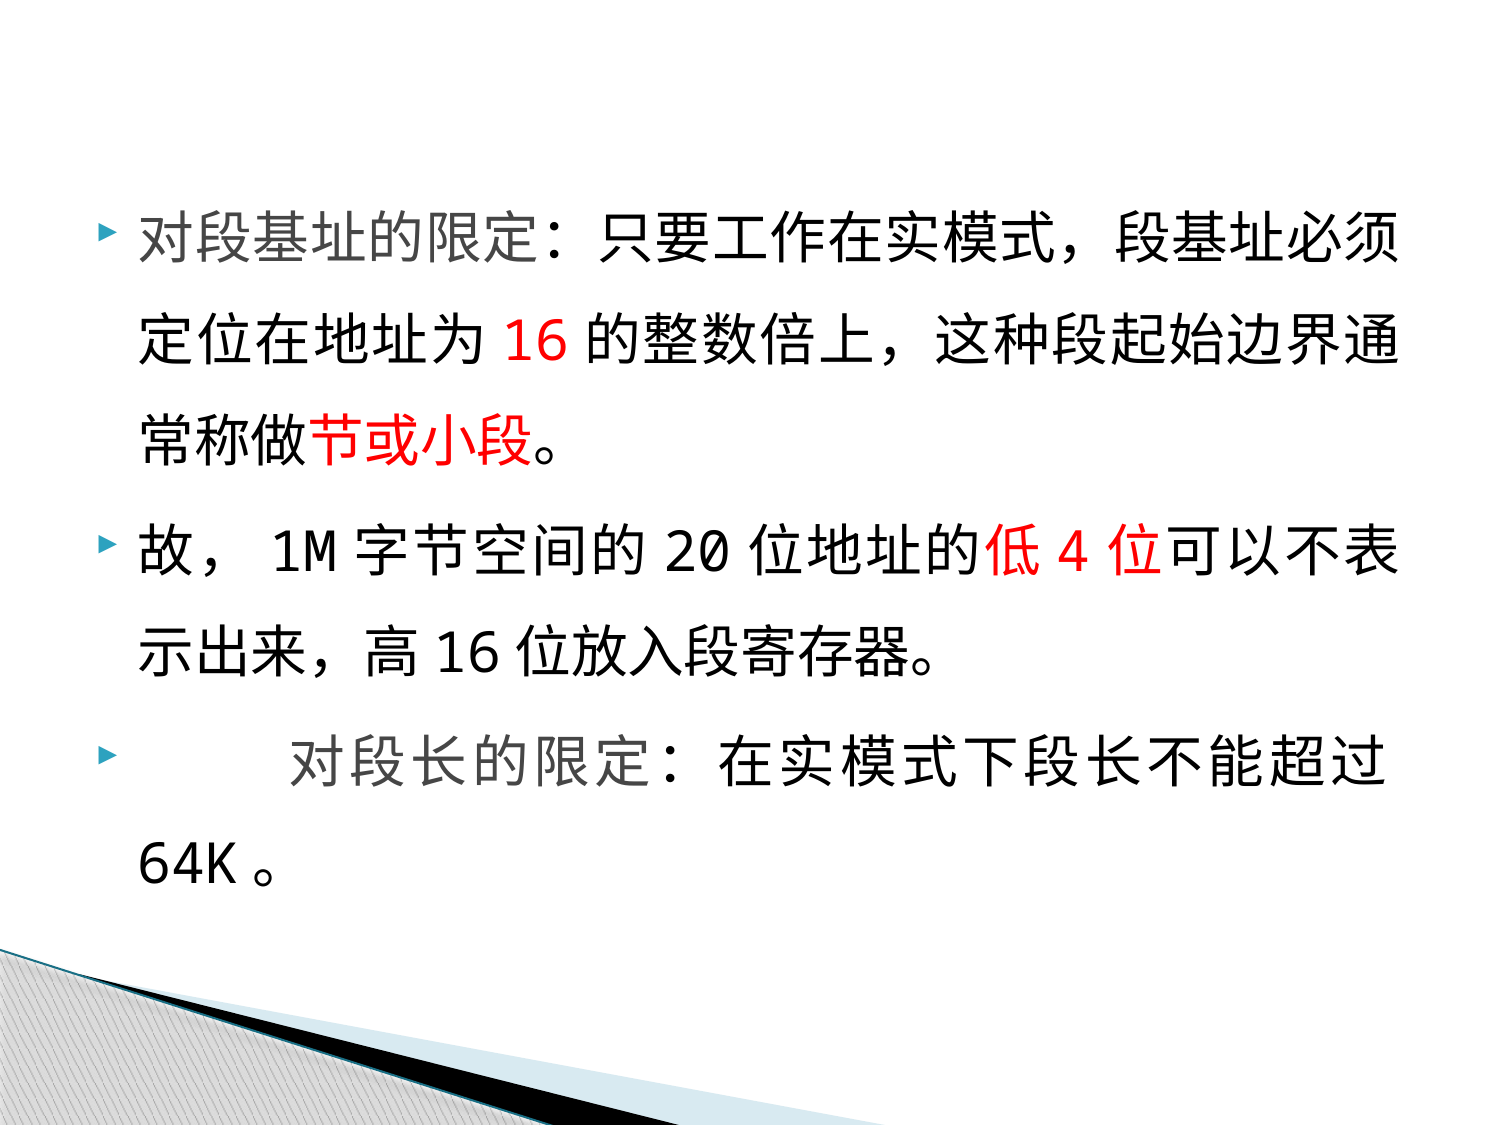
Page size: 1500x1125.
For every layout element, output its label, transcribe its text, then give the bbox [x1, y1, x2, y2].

list 对段基址的限定：只要工作在实模式，段基址必须定位在地址为16的整数倍上，这种段起始边界通常称做节或小段。 故，1M字节空间的20位地址的低4位可以不表示出来，高16位放入段寄存器。 对段长的限定：在实模式下段长不能超过64K。 [64, 160, 1415, 904]
